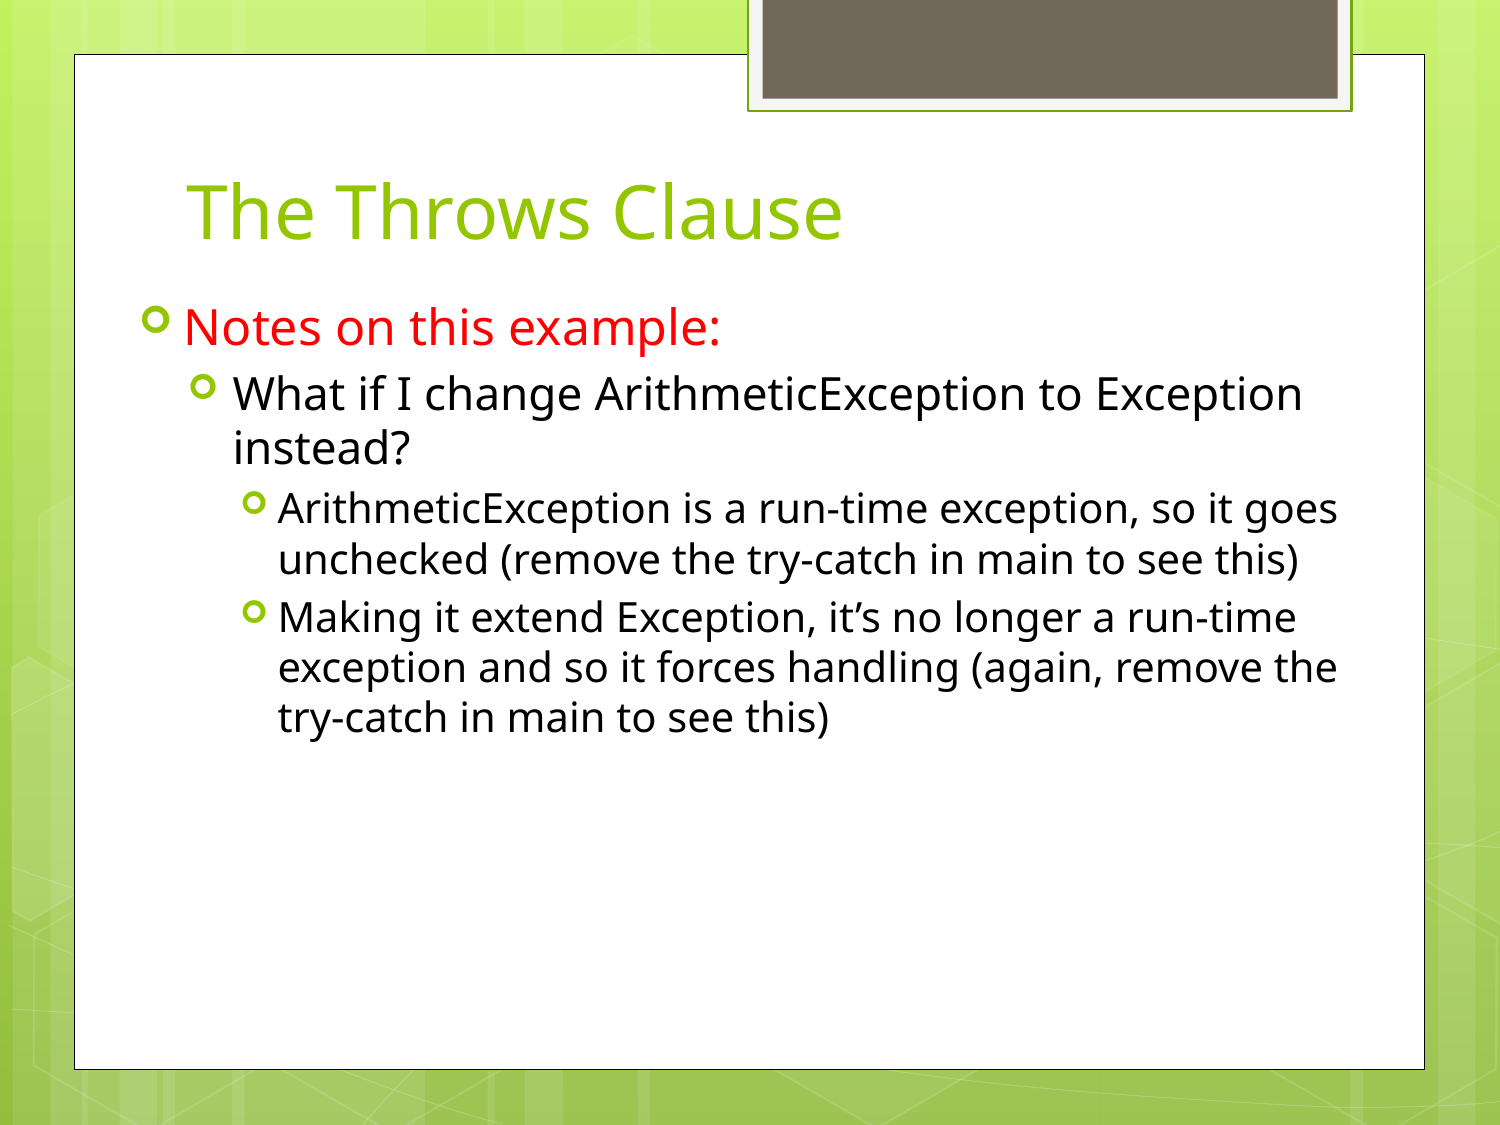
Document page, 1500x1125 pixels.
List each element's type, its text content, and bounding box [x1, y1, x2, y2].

title The Throws Clause [171, 75, 1324, 263]
list Notes on this example: What if I change ArithmeticException to Exception instead? ArithmeticException is a run-time exception, so it goes unchecked (remove the try-catch in main to see this) Making it extend Exception, it’s no longer a run-time exception and so it forces handling (again, remove the try-catch in main to see this) [112, 287, 1388, 1063]
